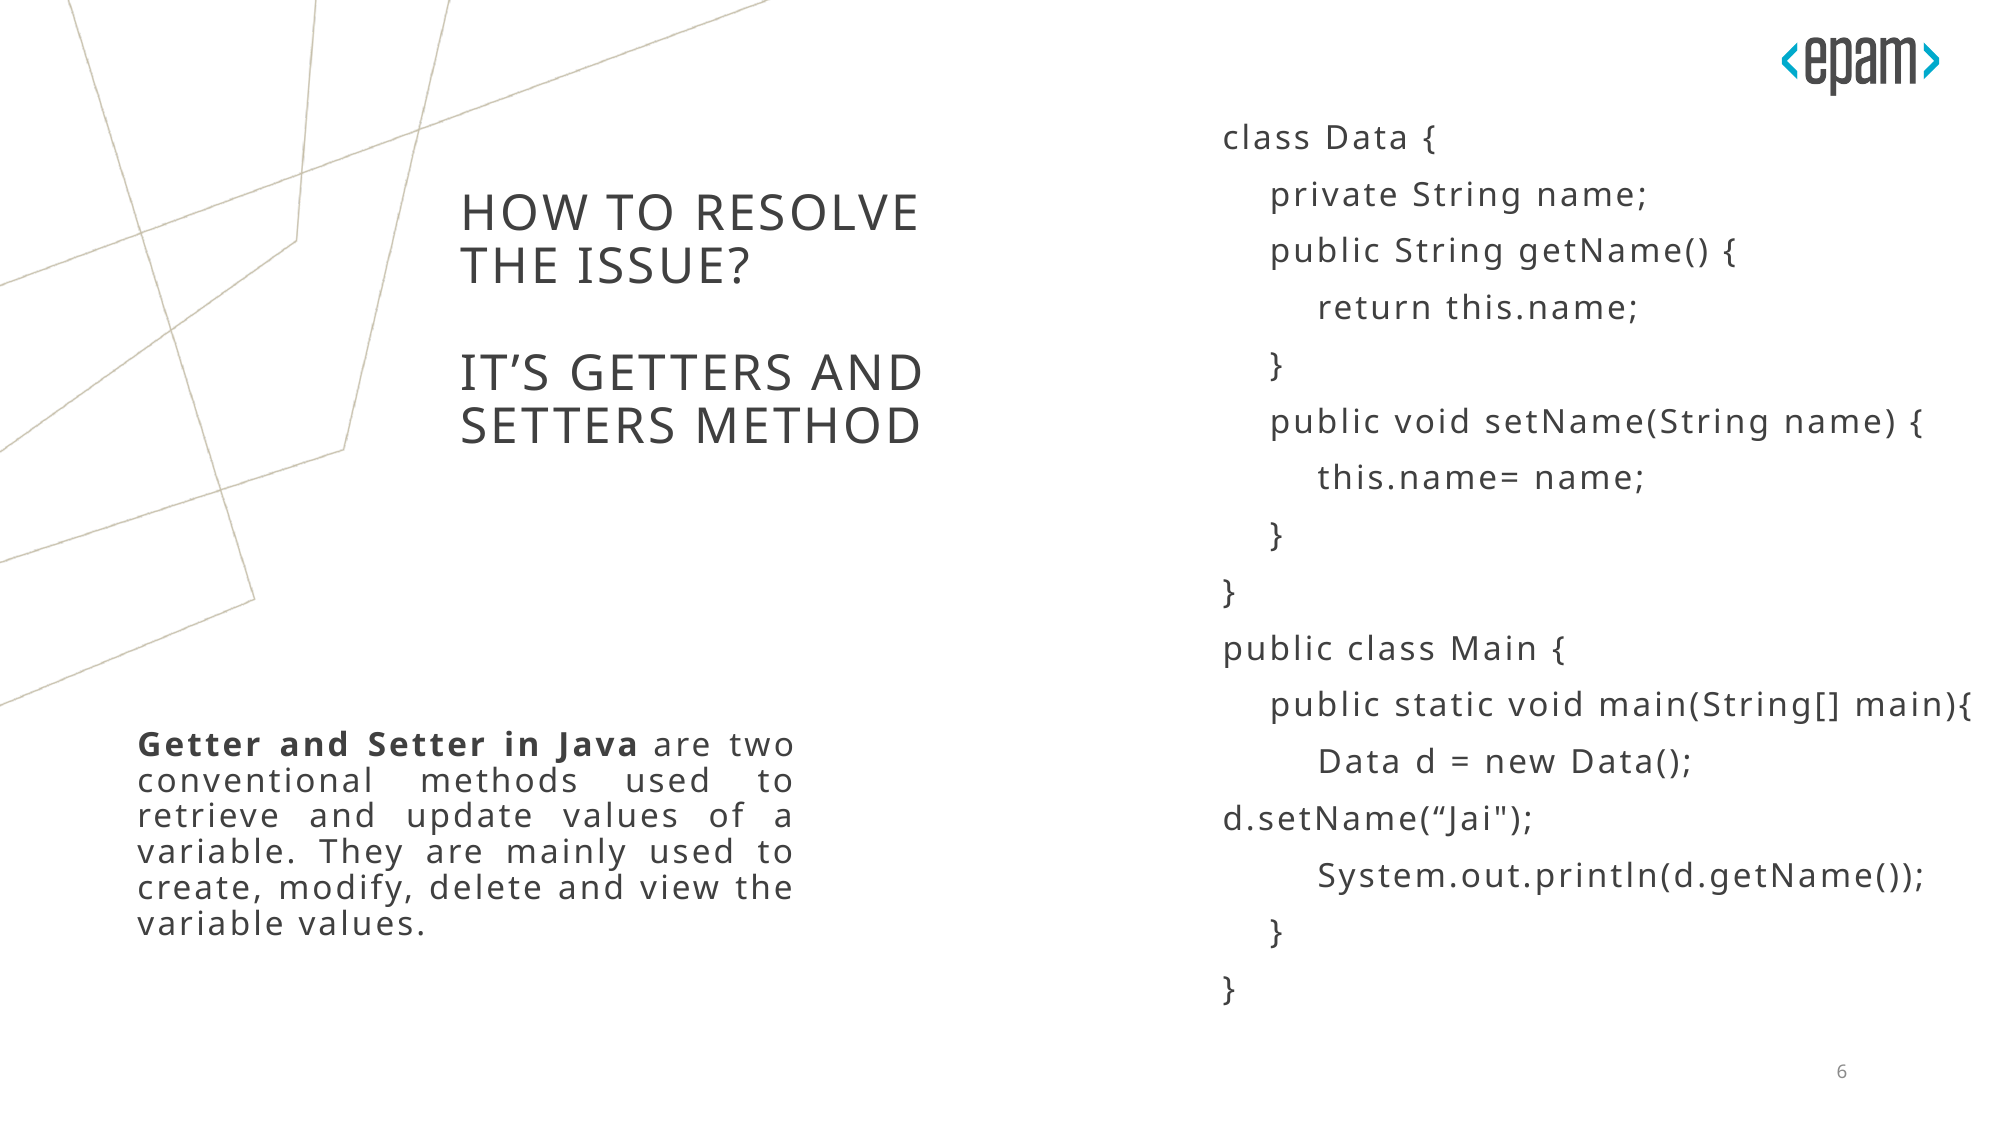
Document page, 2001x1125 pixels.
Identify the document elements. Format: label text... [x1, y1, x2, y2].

slide_number 6 [1755, 1042, 1863, 1103]
picture [1775, 36, 1946, 97]
title HOW TO RESOLVE THE ISSUE? IT’S GETTERS AND SETTERS METHOD [445, 124, 961, 462]
text_box Getter and Setter in Java are two conventional methods used to retrieve and update values of a variable. They are mainly used to create, modify, delete and view the variable values. [122, 719, 813, 917]
list class Data { private String name; public String getName() { return this.name; } public void setName(String name) { this.name= name; } } public class Main { public static void main(String[] main){ Data d = new Data(); d.setName(“Jai"); System.out.println(d.getName()); } } [1207, 113, 2000, 988]
picture [0, 0, 803, 720]
